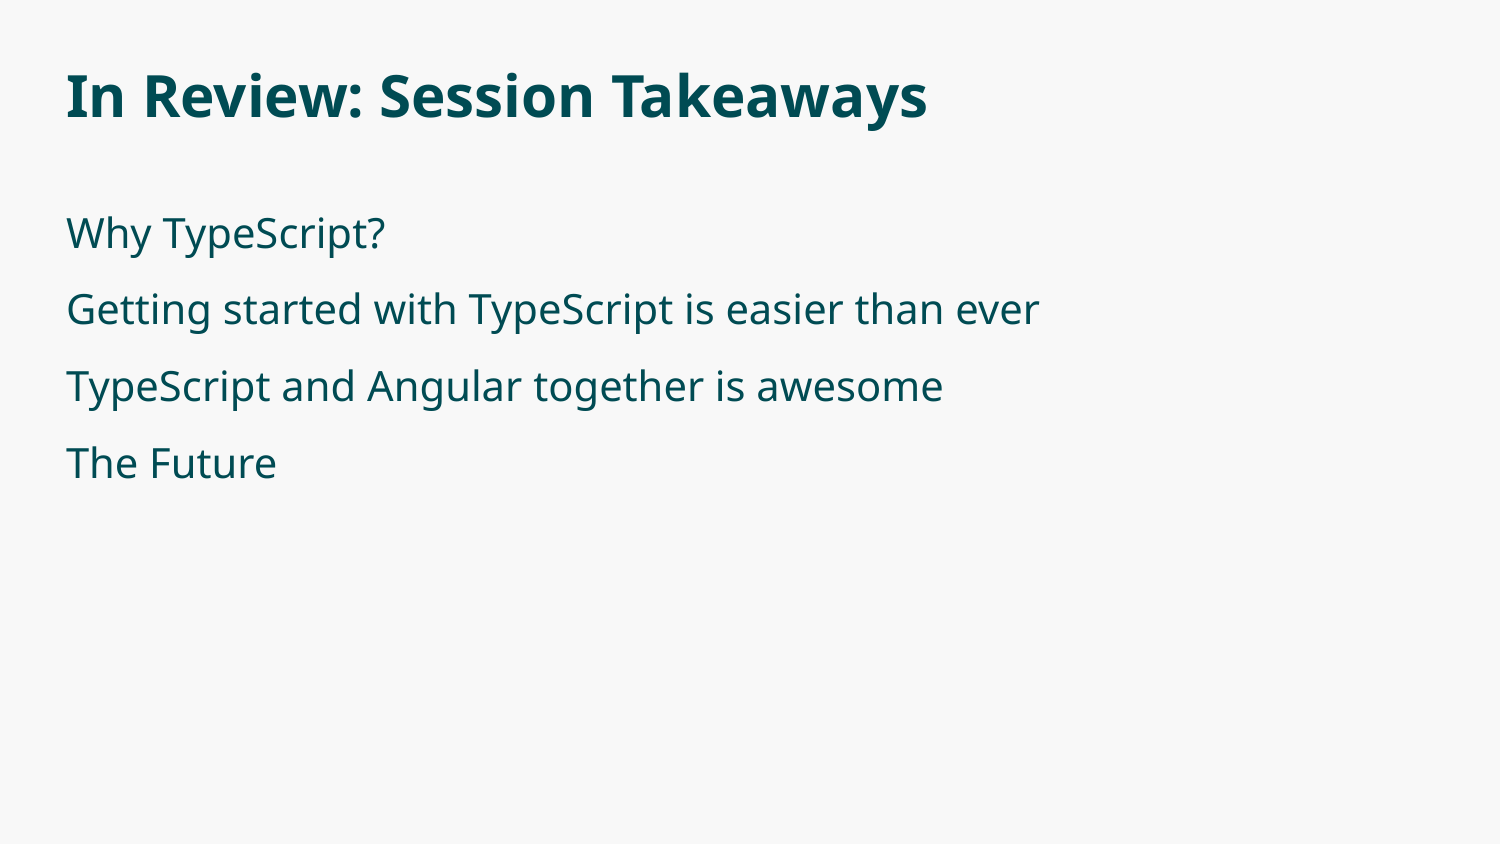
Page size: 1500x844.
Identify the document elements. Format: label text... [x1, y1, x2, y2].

title In Review: Session Takeaways [51, 44, 1013, 207]
list Why TypeScript? Getting started with TypeScript is easier than ever TypeScript and Angular together is awesome The Future [51, 181, 1485, 611]
